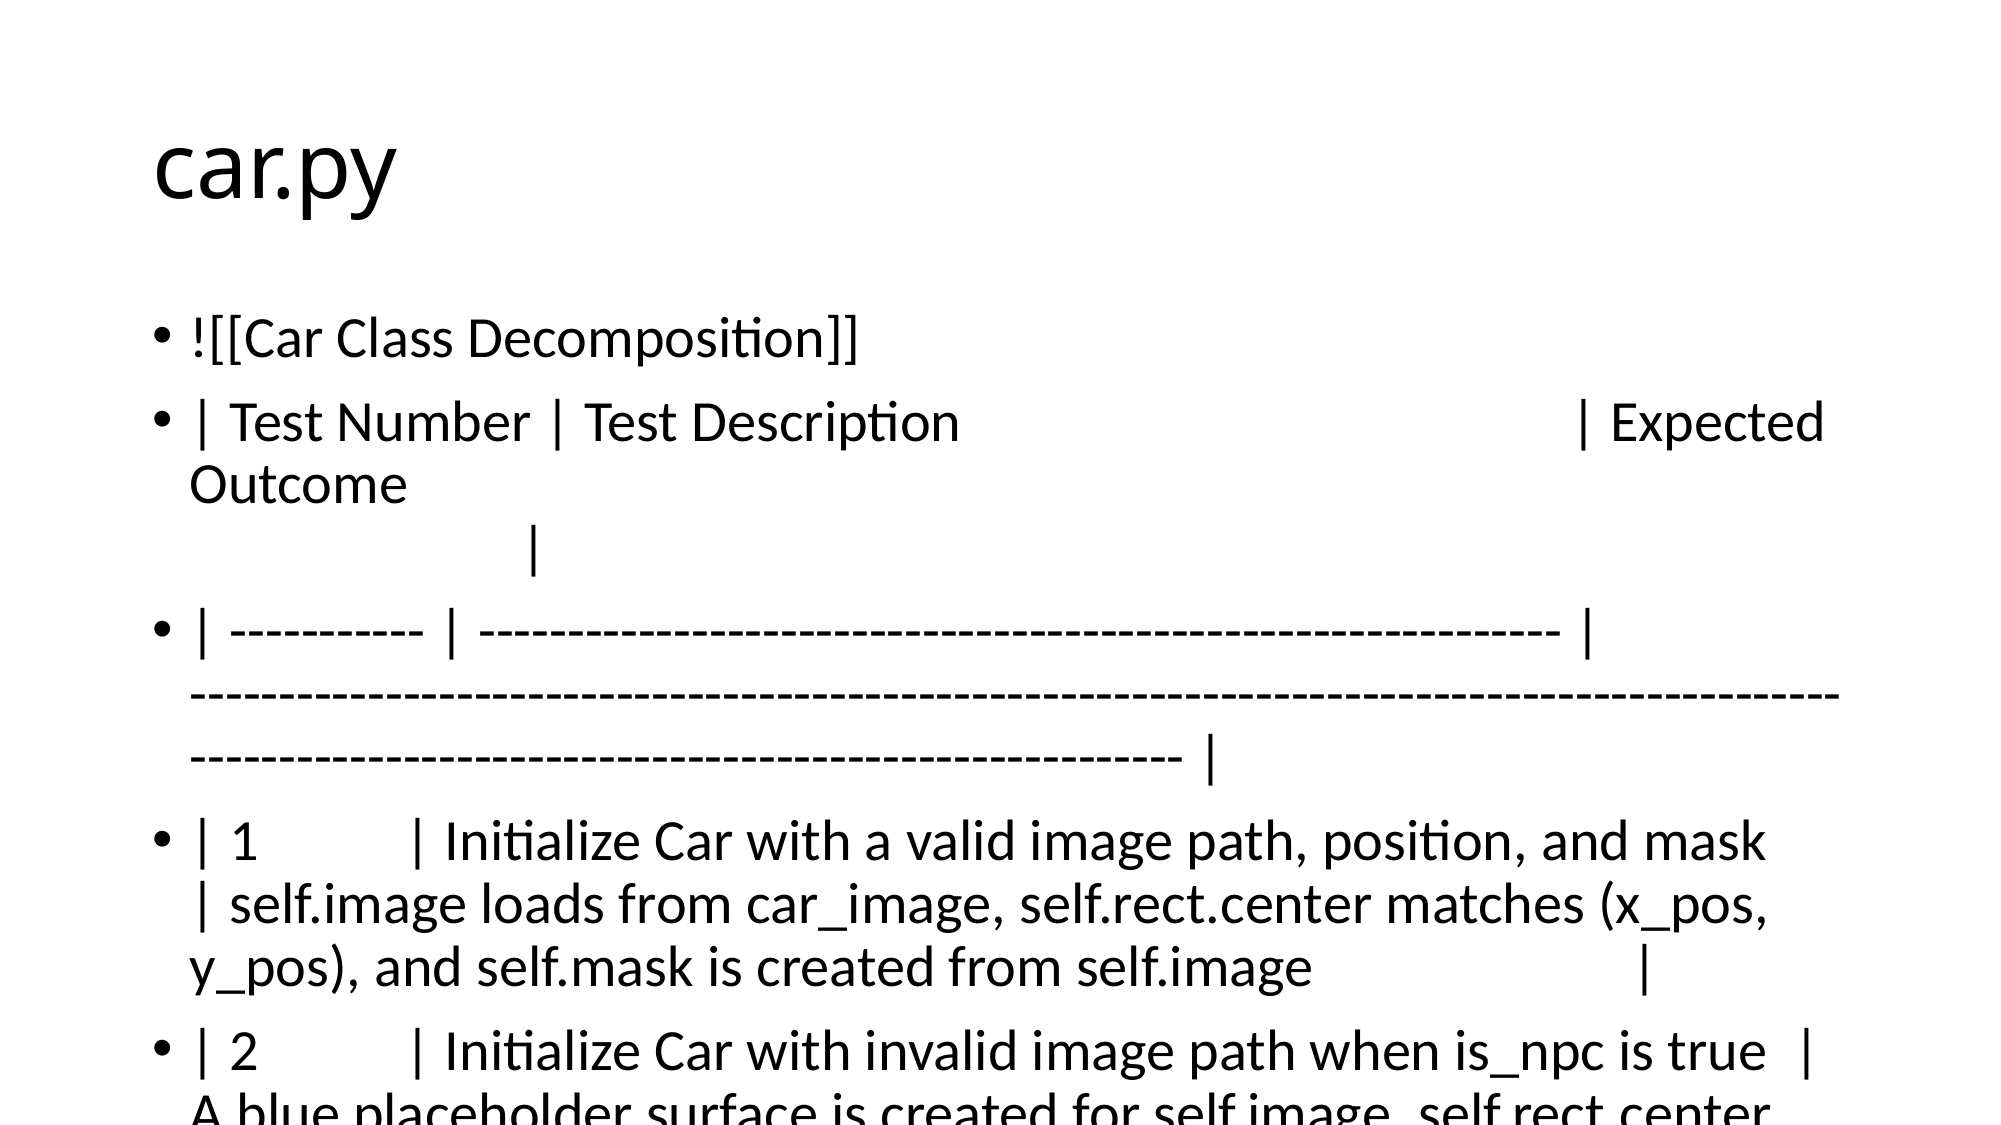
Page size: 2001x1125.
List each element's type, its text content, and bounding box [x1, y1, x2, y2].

list ![[Car Class Decomposition]] | Test Number | Test Description | Expected Outcome | | ----------- | ------------------------------------------------------------- | ----------------------------------------------------------------------------------------------------------------------------------------------------- | | 1 | Initialize Car with a valid image path, position, and mask | self.image loads from car_image, self.rect.center matches (x_pos, y_pos), and self.mask is created from self.image | | 2 | Initialize Car with invalid image path when is_npc is true | A blue placeholder surface is created for self.image, self.rect.center matches (x_pos, y_pos), and self.mask is created from this placeholder | | 3 | Initialize Car with invalid image path when is_npc is false | A red placeholder surface is created for self.image, self.rect.center matches (x_pos, y_pos), and self.mask is created from this placeholder | ![[carinittest_results.png]] ``` ============================= test session starts ============================= collecting ... collected 3 items testcarinit.py::testcarinitvalidimageload PASSED [ 33%] testcarinit.py::testcarinitinvalidimageisnpctrue PASSED [ 66%] testcarinit.py::testcarinitinvalidimageisnpc_false PASSED [100%] ============================== 3 passed in 0.43s ============================== ``` [!note] No testing required as function is just placeholder | Test Number | Test Description | Expected Outcome | | :---------- | :------------------------------------------------ | :------------------------------------------------------------------------------ | | 1 | Draw car with successfully loaded image | screen.blit is called with the car's loaded self.image and self.rect | | 2 | Draw car with placeholder image (image load fail) | screen.blit is called with the car's placeholder self.image and self.rect | ![[cardrawtest_results.png]] ``` ============================= test session starts ============================= collecting ... collected 2 items testcardraw.py::TestCarDraw::testdrawblitsloadedimagetoscreen PASSED [ 50%] testcardraw.py::TestCarDraw::testdrawblitsplaceholderimagetoscreen PASSED [100%] ============================== 2 passed in 0.13s ============================== ``` ![[PlayerCar Class Decomposition]] | Test Number | Test Description | Expected Outcome | | ----------- | ------------------------------------------------- | -------------------------------------------------------------------------------------------------------------------------------------------------------------------------------------------------------------- | | 1 | Initialize PlayerCar with valid image path | Car.__init__ is called with is_npc=False, image loads, rect and mask are created; initial_x_pos, initial_y_pos, horizontal_speed_constant are correctly assigned | | 2 | Initialize PlayerCar with an invalid image path | Car.__init__ is called with is_npc=False, a red placeholder surface is used for the image, rect and mask are created; initial_x_pos, initial_y_pos, horizontal_speed_constant are correctly assigned | ![[playercarinittest_results.png]] ``` ============================= test session starts ============================= collecting ... collected 2 items testplayercarinit.py::testplayercarinitvalidimage PASSED [ 50%] testplayercarinit.py::testplayercarinitinvalidimage PASSED [100%] ============================== 2 passed in 0.13s ============================== ``` | Test Number | Test Description | Expected Outcome | | ----------- | ----------------------------------------------------------------------------------- | --------------------------------------------------------------------------------- | | 1 | Car is well within screen boundaries | Car's rect.left and rect.right remain unchanged | | 2 | Car's left edge is off-screen to the left (negative rect.left) | Car's rect.left is set to 0 | | 3 | Car's right edge is off-screen to the right (rect.right > SCREEN_WIDTH) | Car's rect.right is adjusted to settings.SCREEN_WIDTH | | 4 | Car's left edge is exactly at the screen boundary (rect.left == 0) | Car's rect.left remains 0, rect.right remains unchanged | | 5 | Car's right edge is exactly at the screen boundary (rect.right == SCREEN_WIDTH) | Car's rect.right remains settings.SCREEN_WIDTH, rect.left remains unchanged | ![[playercarupdatetest_results.png]] ``` ============================= test session starts ============================= collecting ... collected 5 items testplayercarupdate.py::testcarwithinboundaries PASSED [ 20%] testplayercarupdate.py::testcaroffleftedge PASSED [ 40%] testplayercarupdate.py::testcaroffrightedge PASSED [ 60%] testplayercarupdate.py::testcarexactlyonleftedge PASSED [ 80%] testplayercarupdate.py::testcarexactlyonright_edge PASSED [100%] ============================== 5 passed in 0.25s ============================== ``` | Test Number | Test Description | Expected Outcome | | ----------- | ----------------------------------- | -------------------------------------------------------------------------- | | 1 | Test moving the player car left | The car's rect.x coordinate decreases by its horizontal_speed_constant | | 2 | Test moving the player car right | The car's rect.x coordinate increases by its horizontal_speed_constant | | 3 | Test player car with zero direction | The car's rect.x coordinate remains unchanged | ![[playercarmovehorizontaltestresults.png]] ``` ============================= test session starts ============================= collecting ... collected 3 items testplayercarmovehorizontal.py::testmovehorizontalleft PASSED [ 33%] testplayercarmovehorizontal.py::testmovehorizontalright PASSED [ 66%] testplayercarmovehorizontal.py::testmovehorizontalno_movement PASSED [100%] ============================== 3 passed in 0.18s ============================== ``` | Test Number | Test Description | Expected Outcome | | :---------- | :-------------------------------------------------- | :-------------------------------------------------------------------------------- | | 1 | Reset car to initial position after being moved | rect.centerx and rect.centery match initial_x_pos and initial_y_pos | | 2 | Reset car when already at its initial position | rect.centerx and rect.centery remain at initial_x_pos and initial_y_pos | ![[playercarresetpositiontestresults.png]] ``` ============================= test session starts ============================= collecting ... collected 2 items testplayercarresetposition.py::testresetpositionaftermove PASSED [ 50%] testplayercarresetposition.py::testresetpositionwhenat_initial PASSED [100%] ============================== 2 passed in 0.34s ============================== ``` ![[NPCCar Class Decomposition]] | Test Number | Test Description | Expected Outcome | | ----------- | -------------------------------------------------------------- | ---------------------------------------------------------------------------------------------------------------------------------------------------------------------------------- | | 1 | Initialize NPCCar with a valid image, position, and speed | Car.__init__ called with is_npc=True, image loads, rect and speed are correctly set, and mask is created from the image | | 2 | Initialize NPCCar with an invalid image, position, and speed | Car.__init__ called with is_npc=True, a blue placeholder surface is used for the image, rect and speed are correctly set, and mask is created from the placeholder image | ![[npccarinittestresults.png]] ``` ============================= test session starts ============================= collecting ... collected 2 items testnpccarinit.py::testnpccarinitvalidimage PASSED [ 50%] testnpccarinit.py::testnpccarinitinvalidimageusesblue_placeholder PASSED [100%] ============================== 2 passed in 0.34s ============================== ``` | Test Number | Test Description | Expected Outcome | | ----------- | ------------------------------------------------------------------ | ----------------------------------------------------------------------------------------------- | | 1 | NPC moves down when road speed is greater than NPC speed | NPC's rect.y increases, self.kill() is not called, NPC remains alive | | 2 | NPC moves up when NPC speed is greater than road speed | NPC's rect.y decreases, self.kill() is not called, NPC remains alive | | 3 | NPC remains stationary vertically when road speed equals NPC speed | NPC's rect.y is unchanged, self.kill() is not called, NPC remains alive | | 4 | NPC is killed when its top moves off the bottom of the screen | NPC's rect.y increases, self.kill() is called, NPC is marked not alive | | 5 | NPC is not killed when its top reaches exactly the screen bottom | NPC's rect.y increases, self.kill() is not called, NPC remains alive | | 6 | NPC starting off-screen is killed after moving further off-screen | NPC's rect.y increases (further off-screen), self.kill() is called, NPC is marked not alive | ![[npccarupdatetest_results.png]] [137, 299, 1863, 1014]
title car.py [137, 59, 1863, 278]
